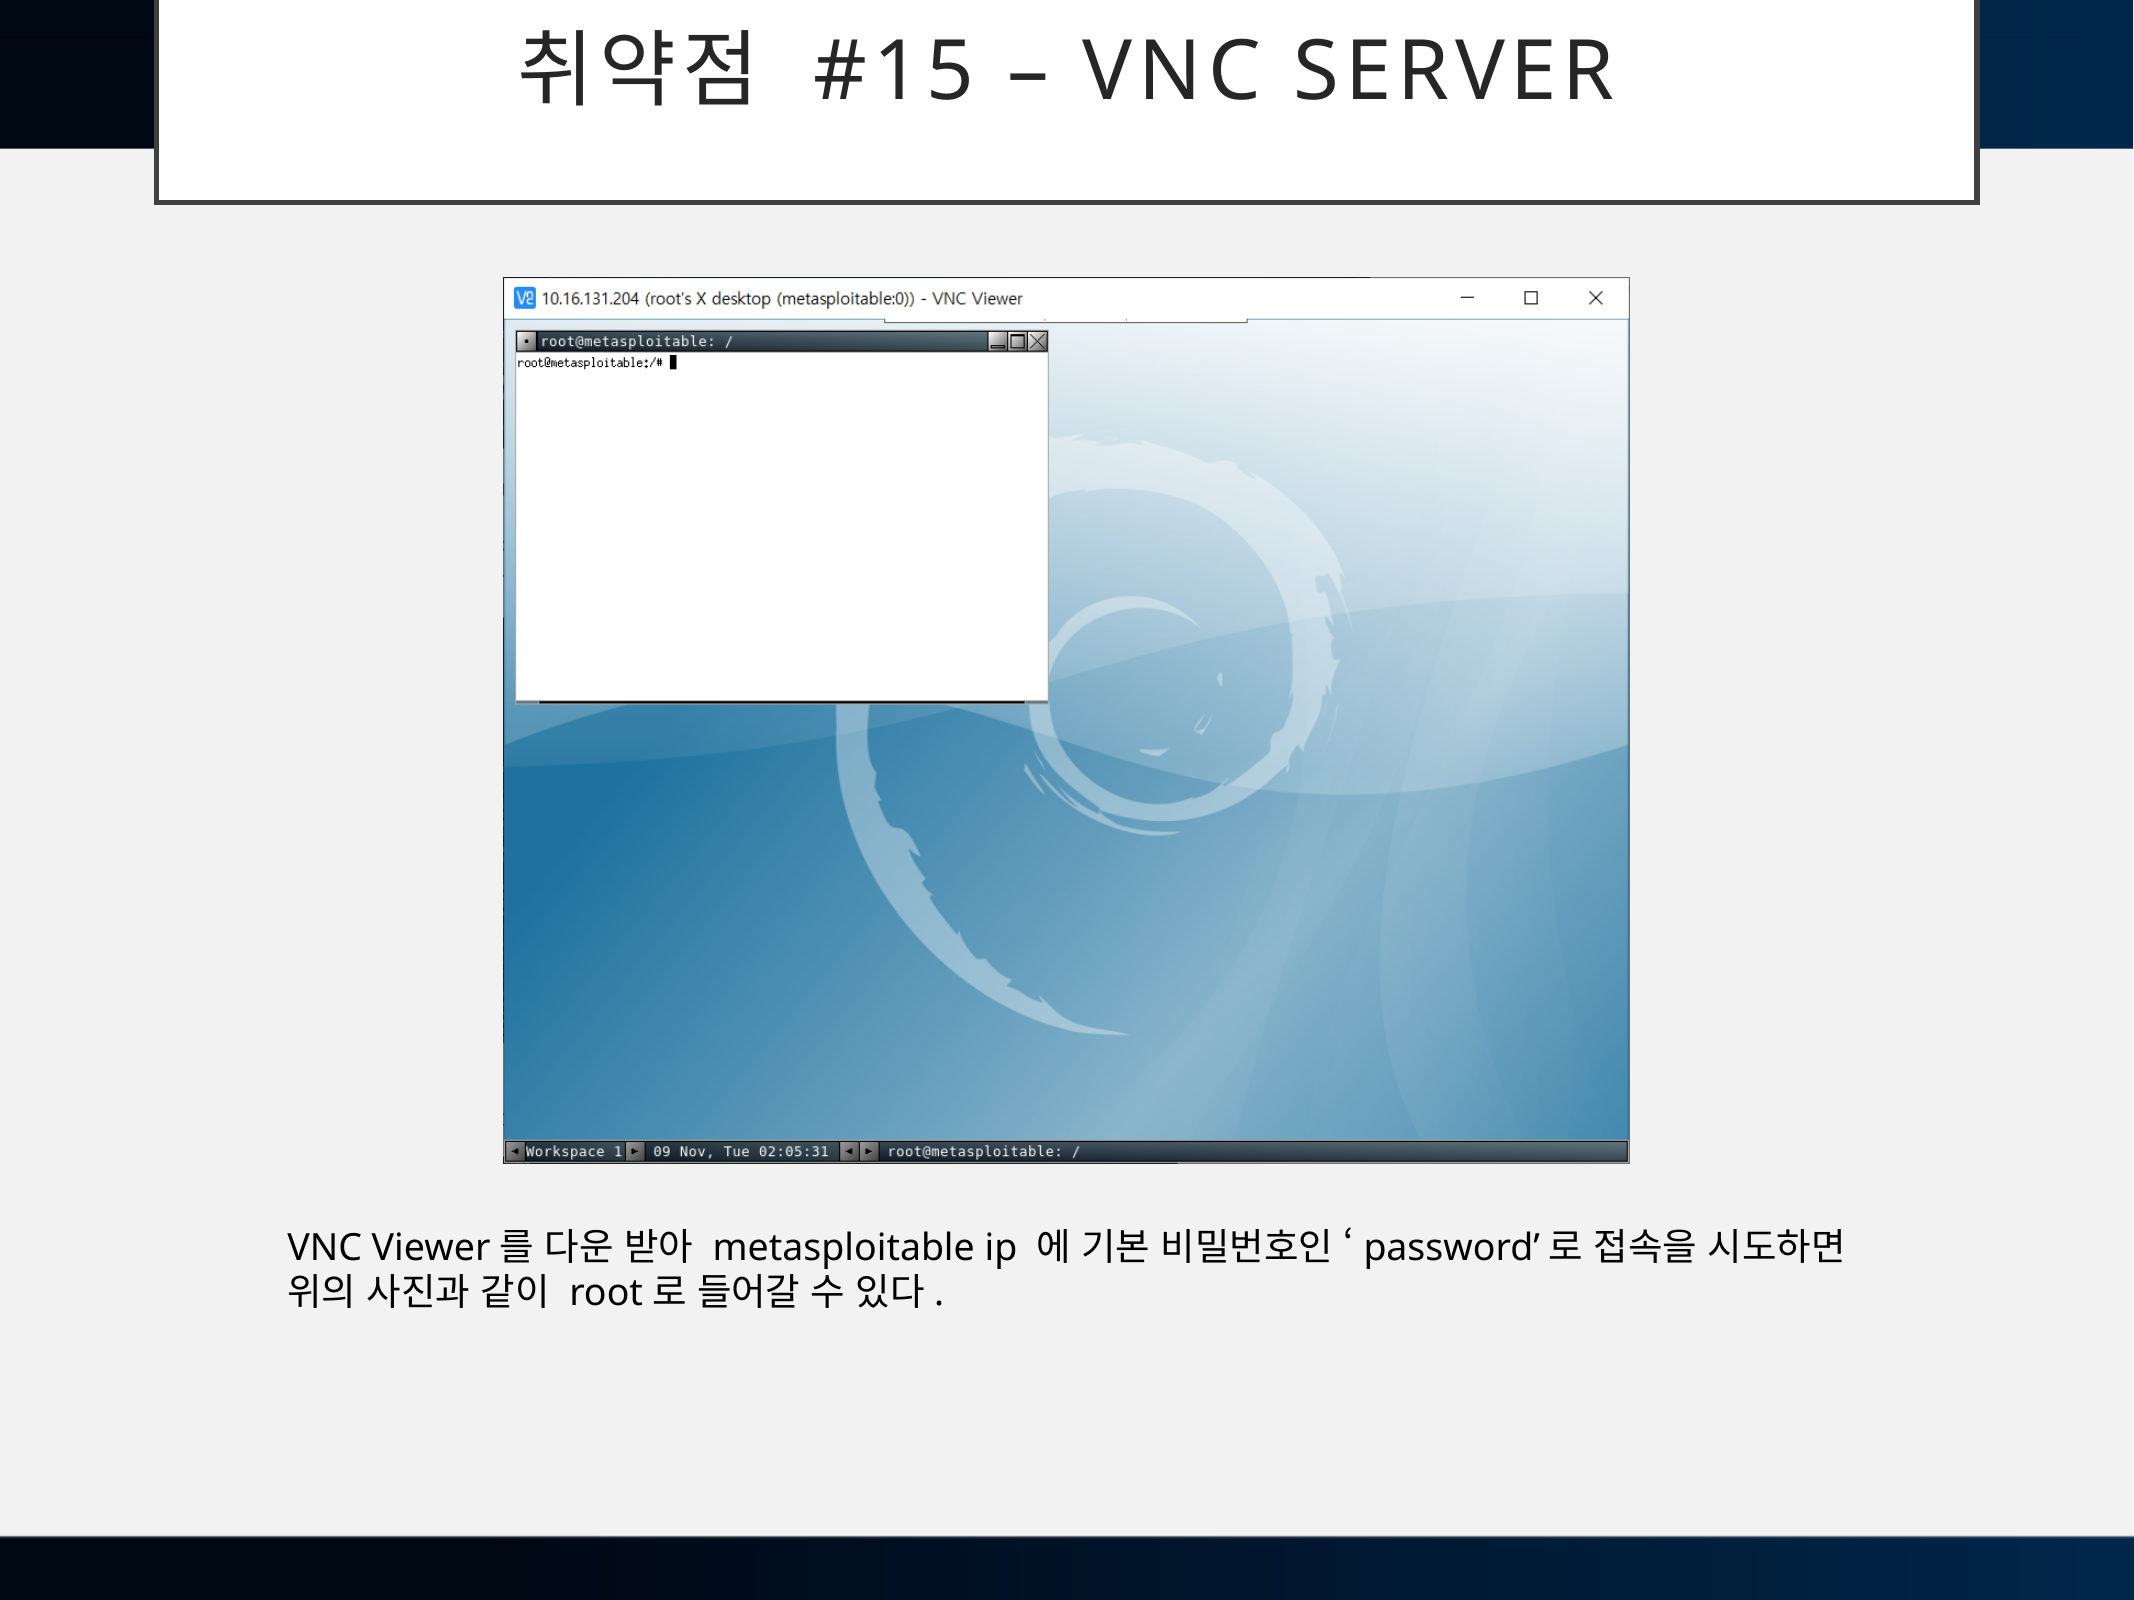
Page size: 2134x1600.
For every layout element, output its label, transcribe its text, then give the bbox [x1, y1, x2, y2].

text_box [0, 1535, 2134, 1600]
title 취약점 #15 – VNc server [154, 0, 1980, 205]
text_box [1980, 0, 2134, 149]
picture [503, 277, 1630, 1164]
text_box VNC Viewer를 다운 받아 metasploitable ip 에 기본 비밀번호인 ‘password’로 접속을 시도하면 위의 사진과 같이 root로 들어갈 수 있다. [272, 1215, 1861, 1321]
text_box [0, 0, 154, 149]
